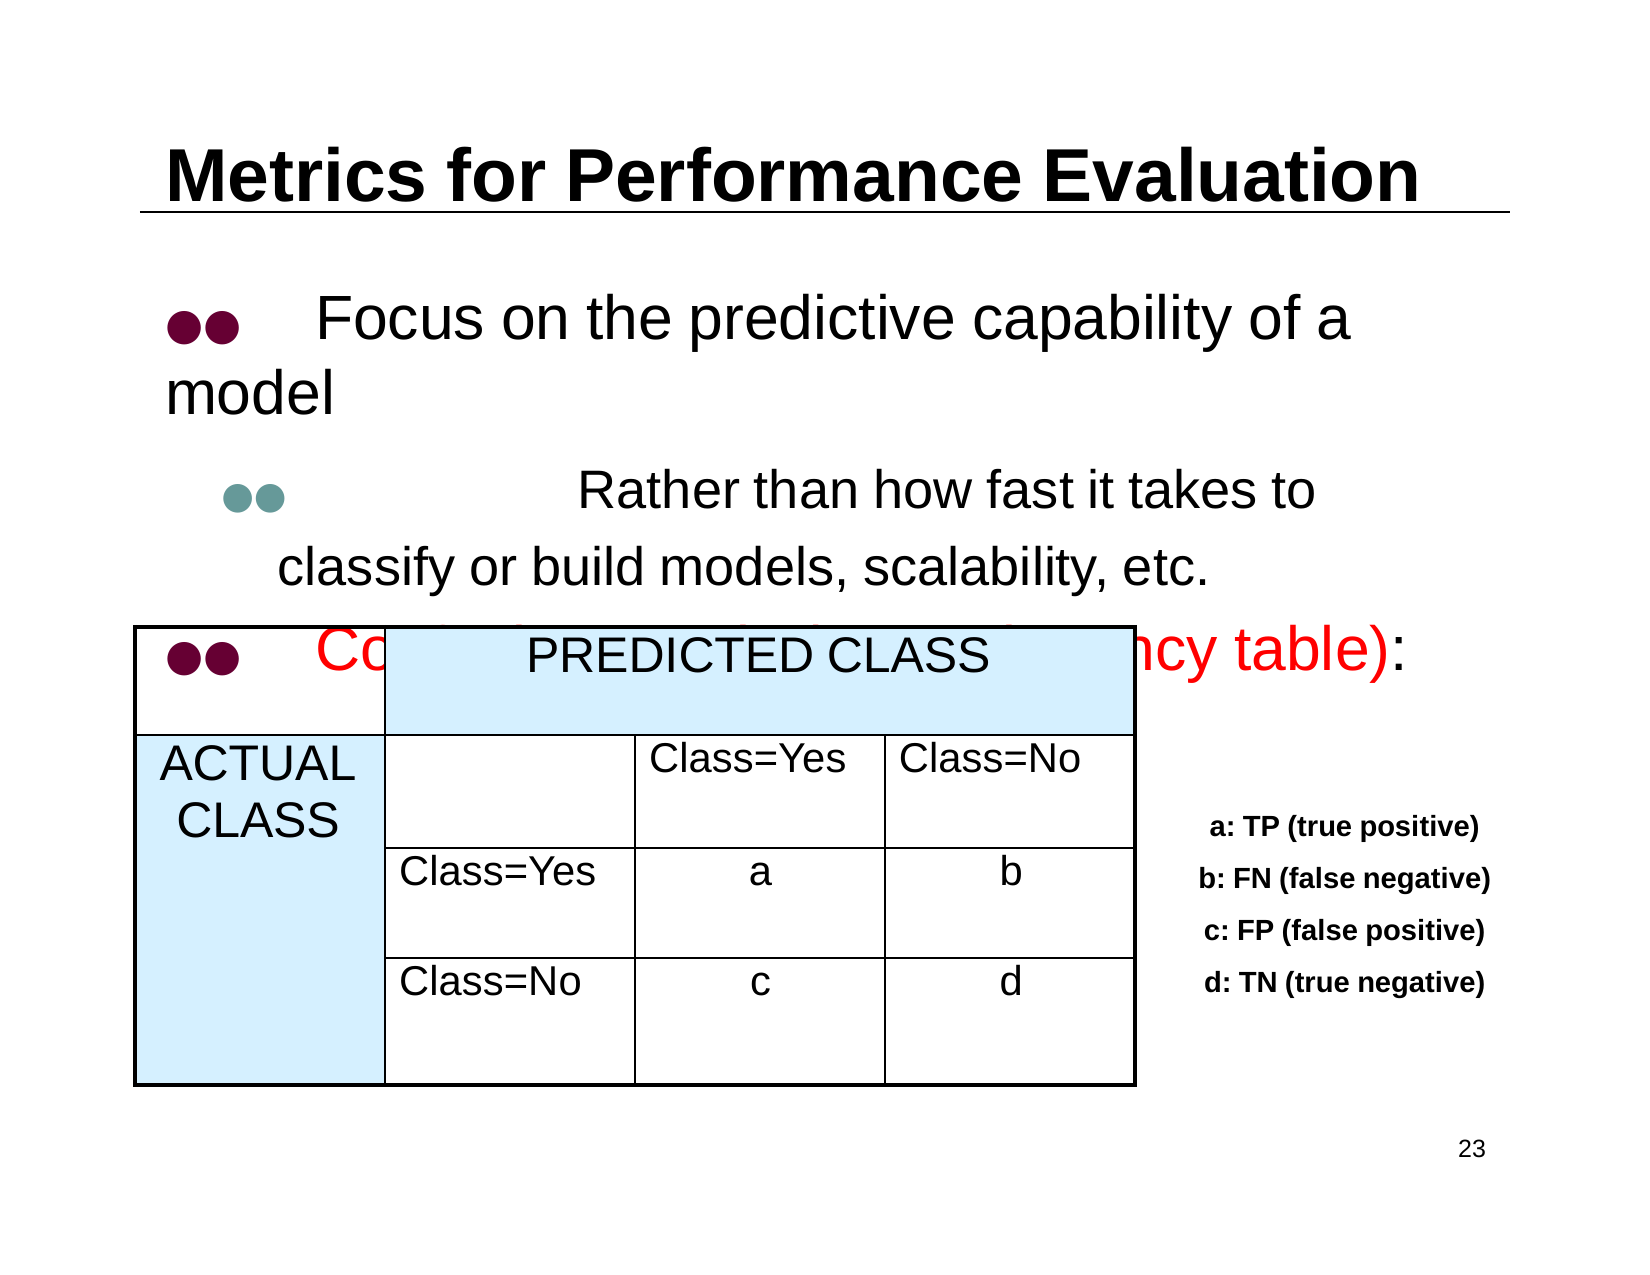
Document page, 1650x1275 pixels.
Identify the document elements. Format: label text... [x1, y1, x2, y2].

table_cell c [636, 959, 884, 1083]
table_header PREDICTED CLASS [386, 629, 1133, 734]
table_cell d [886, 959, 1133, 1083]
table_cell a [636, 849, 884, 957]
title Metrics for Performance Evaluation [162, 120, 1488, 340]
table_cell Class=No [886, 736, 1133, 847]
text_box ●● Focus on the predictive capability of a model ●● Rather than how fast it takes to classify or build models, scalability, etc. ●● Confusion matrix (= Contingency table): [162, 276, 1457, 684]
table_cell Class=Yes [386, 849, 634, 957]
text_box a: TP (true positive) b: FN (false negative) c: FP (false positive) d: TN (true negative) [1194, 790, 1494, 999]
table_cell Class=No [386, 959, 634, 1083]
table_cell [386, 736, 634, 847]
table_cell ACTUAL CLASS [137, 736, 384, 1083]
slide_number ‹#› [1453, 1132, 1491, 1275]
table_header [137, 629, 384, 734]
table_cell Class=Yes [636, 736, 884, 847]
table_cell b [886, 849, 1133, 957]
